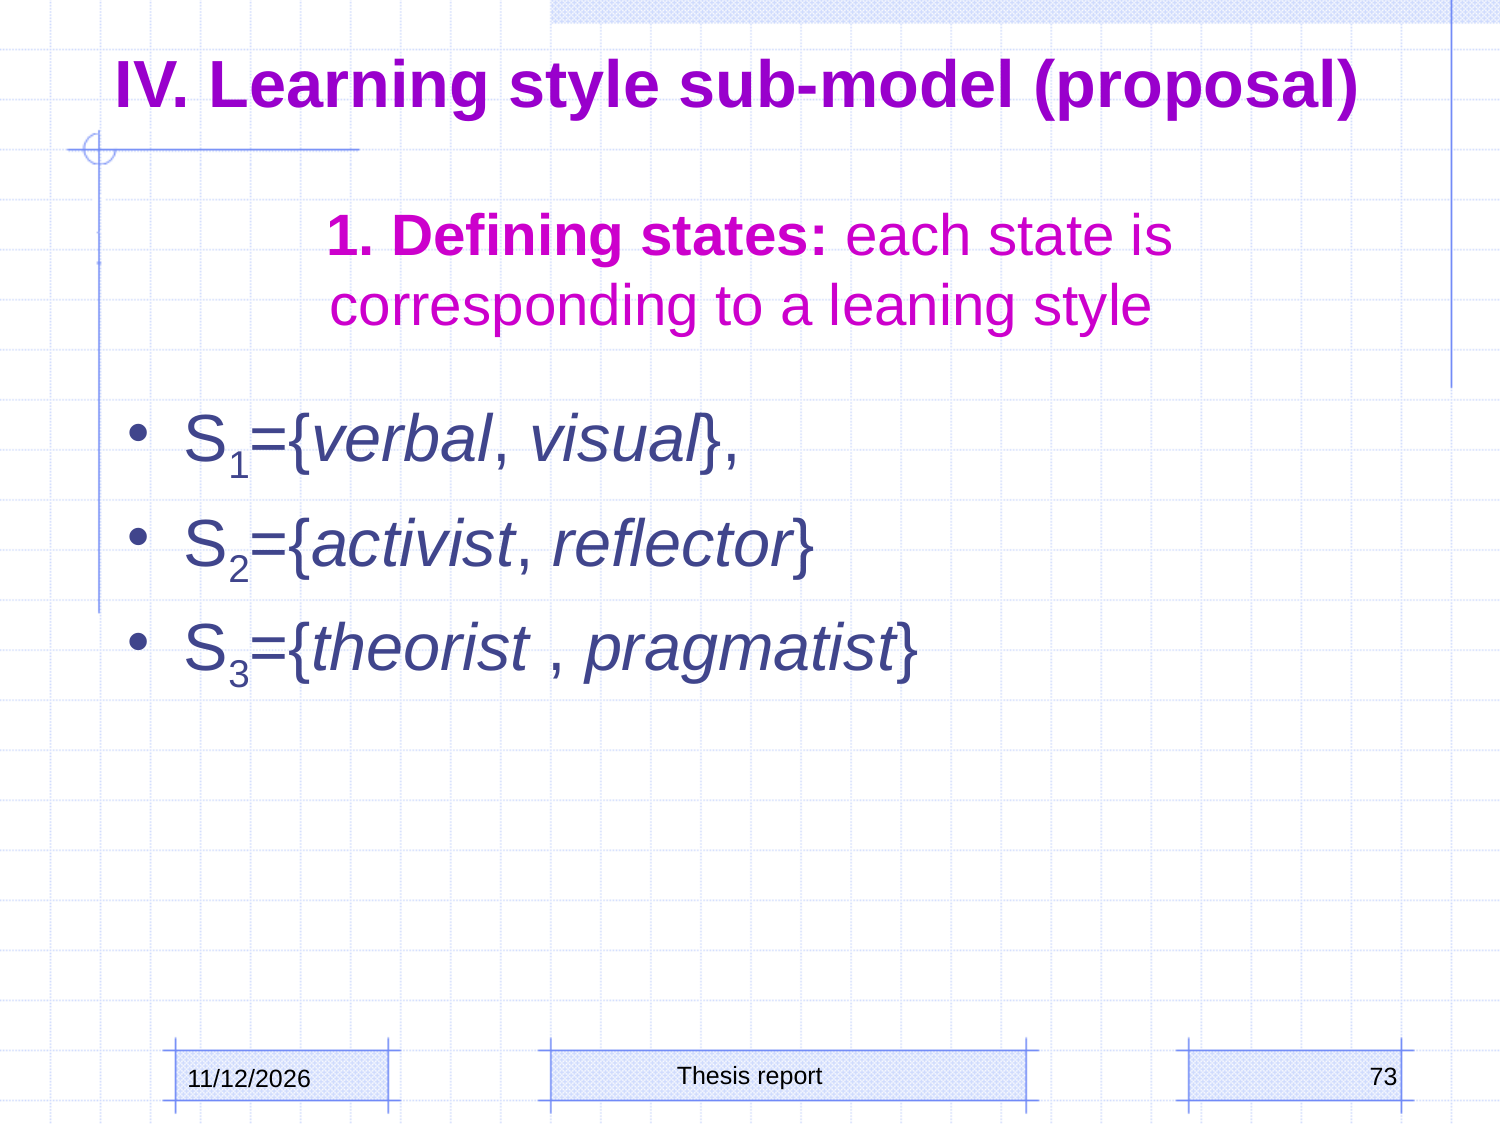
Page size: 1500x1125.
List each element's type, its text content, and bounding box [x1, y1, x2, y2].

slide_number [172, 1054, 512, 1125]
title IV. Learning style sub-model (proposal) [99, 12, 1388, 151]
picture [0, 0, 1500, 1125]
footer Thesis report [512, 1052, 988, 1125]
list S1={verbal, visual}, S2={activist, reflector} S3={theorist , pragmatist} [112, 387, 1420, 738]
text_box 1. Defining states: each state is corresponding to a leaning style [137, 189, 1363, 345]
slide_number 73 [1062, 1052, 1413, 1125]
